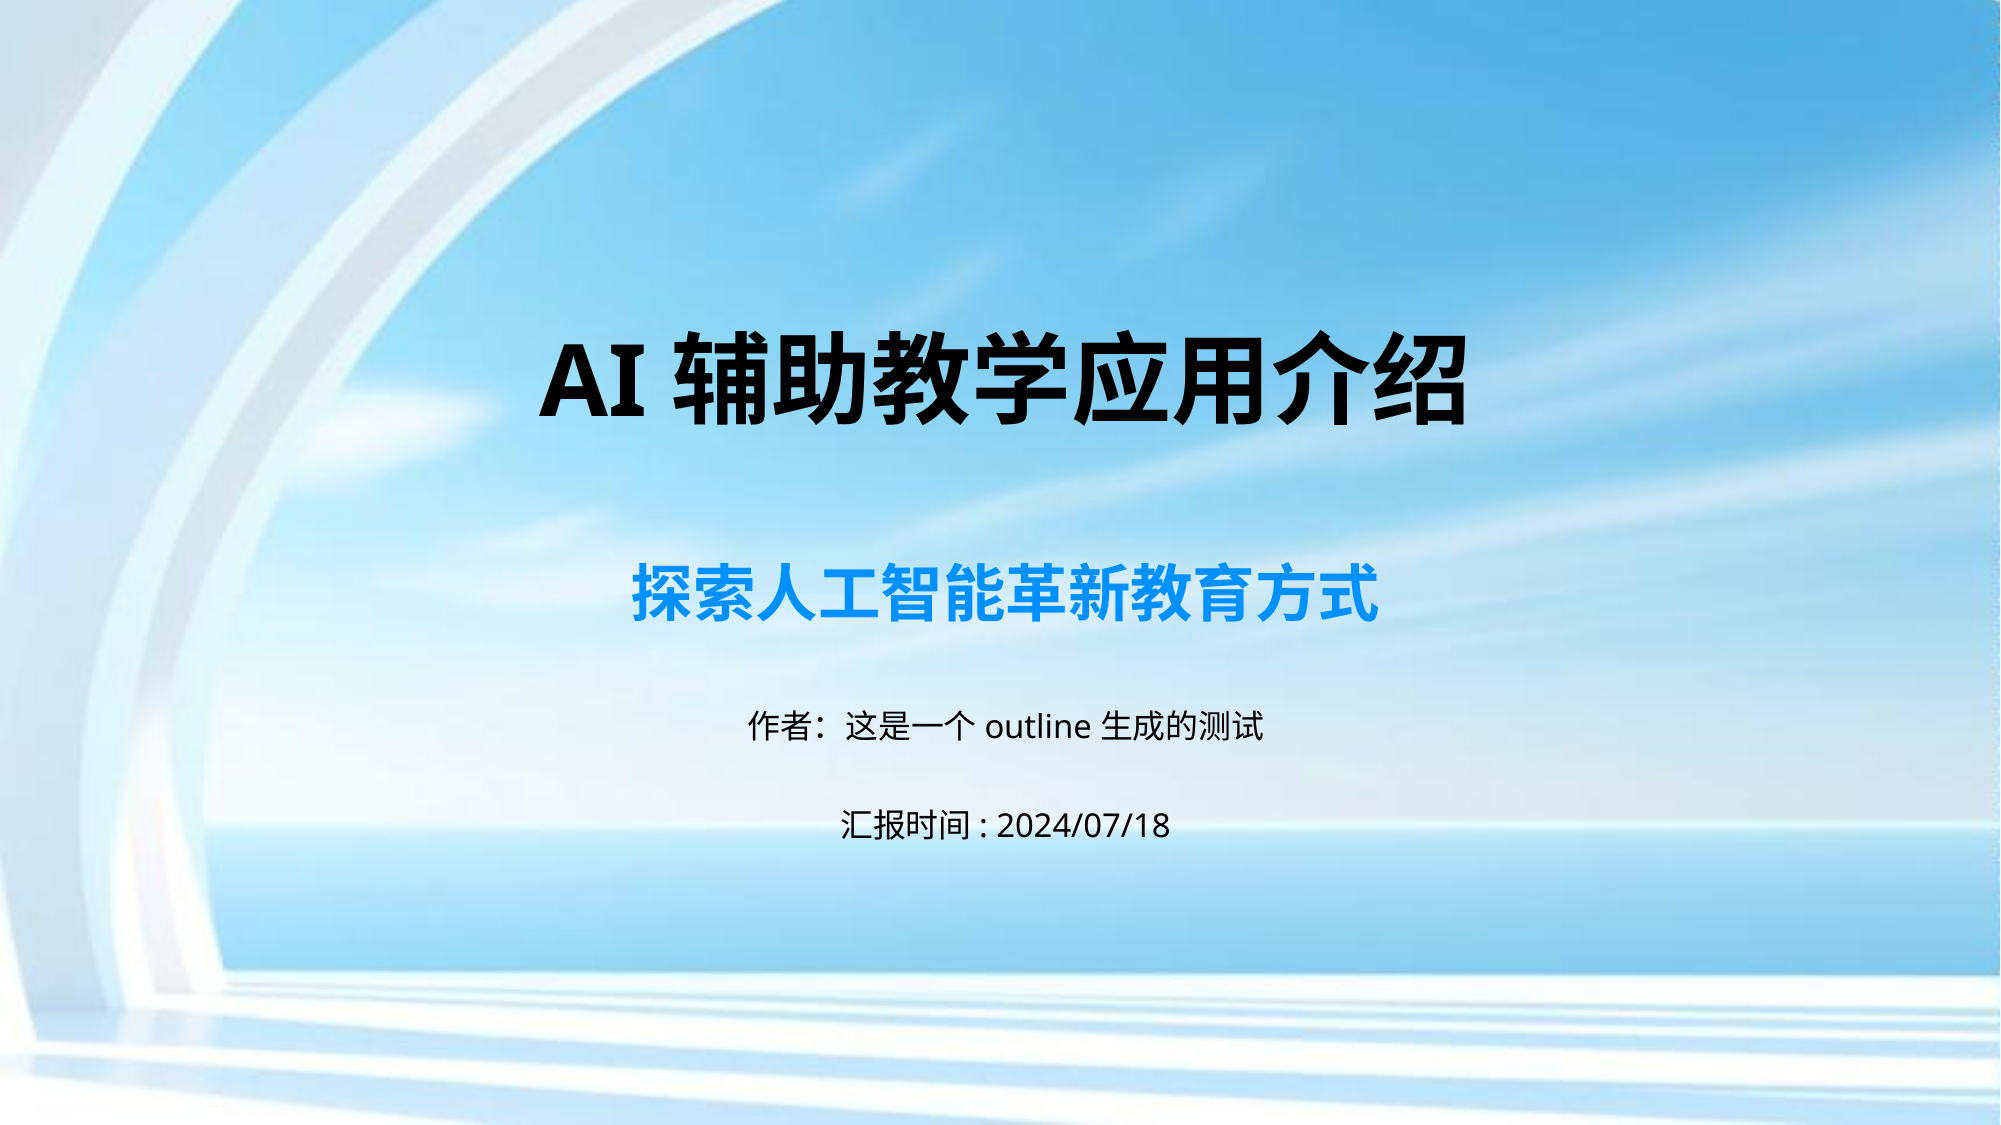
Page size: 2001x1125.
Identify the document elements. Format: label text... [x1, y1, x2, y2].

text_box AI辅助教学应用介绍 [98, 247, 1913, 445]
text_box 探索人工智能革新教育方式 [98, 507, 1913, 638]
picture [0, 0, 2001, 1125]
text_box 作者：这是一个outline生成的测试 [98, 677, 1913, 755]
text_box 汇报时间: 2024/07/18 [98, 776, 1913, 854]
